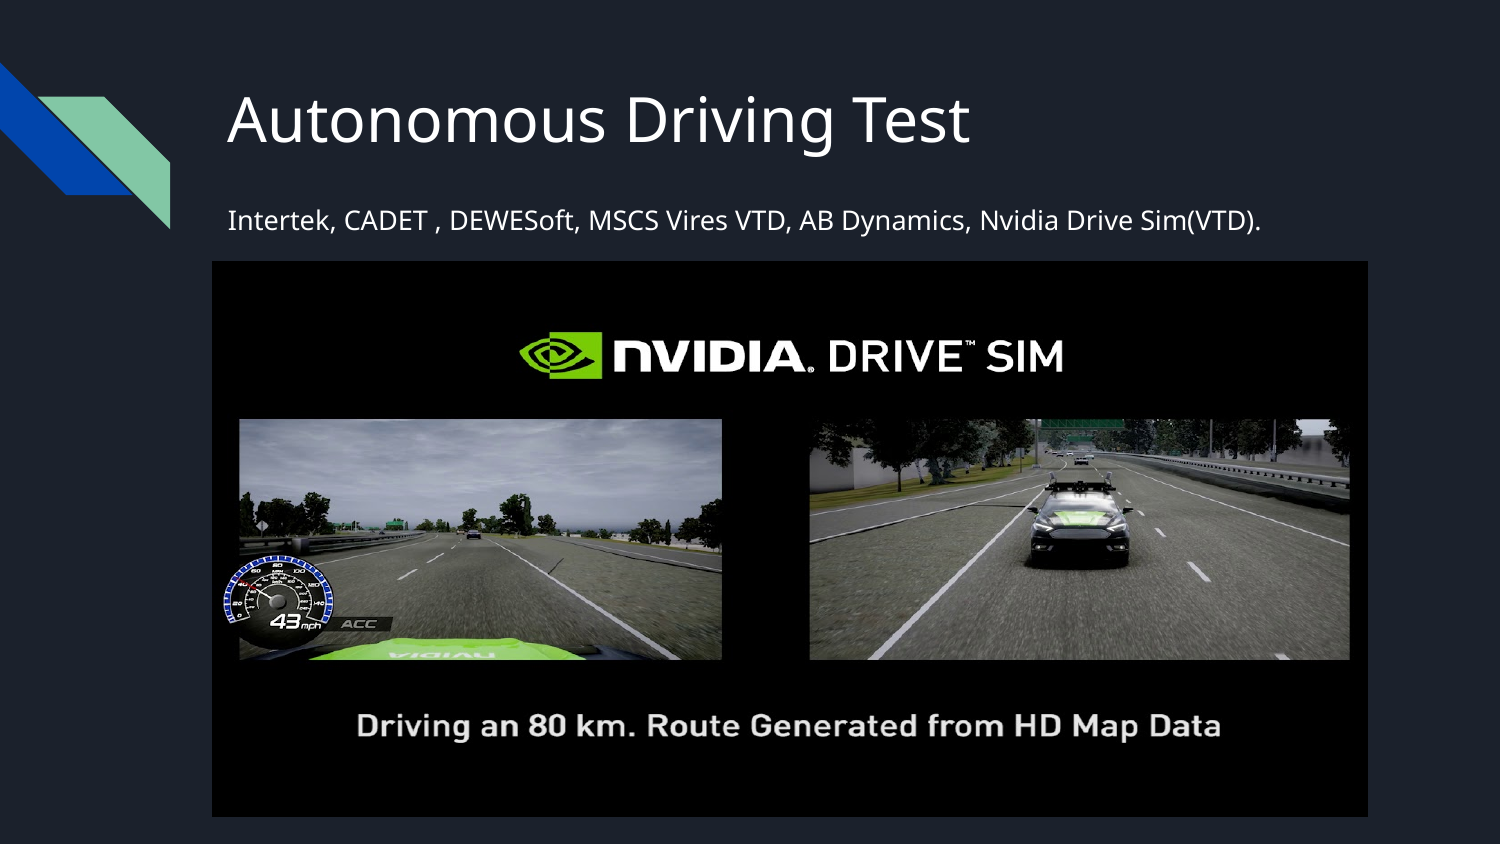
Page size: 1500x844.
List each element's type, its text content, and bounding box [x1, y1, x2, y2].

title Autonomous Driving Test [212, 64, 1368, 180]
picture [212, 260, 1368, 817]
list Intertek, CADET , DEWESoft, MSCS Vires VTD, AB Dynamics, Nvidia Drive Sim(VTD). [212, 183, 1368, 260]
